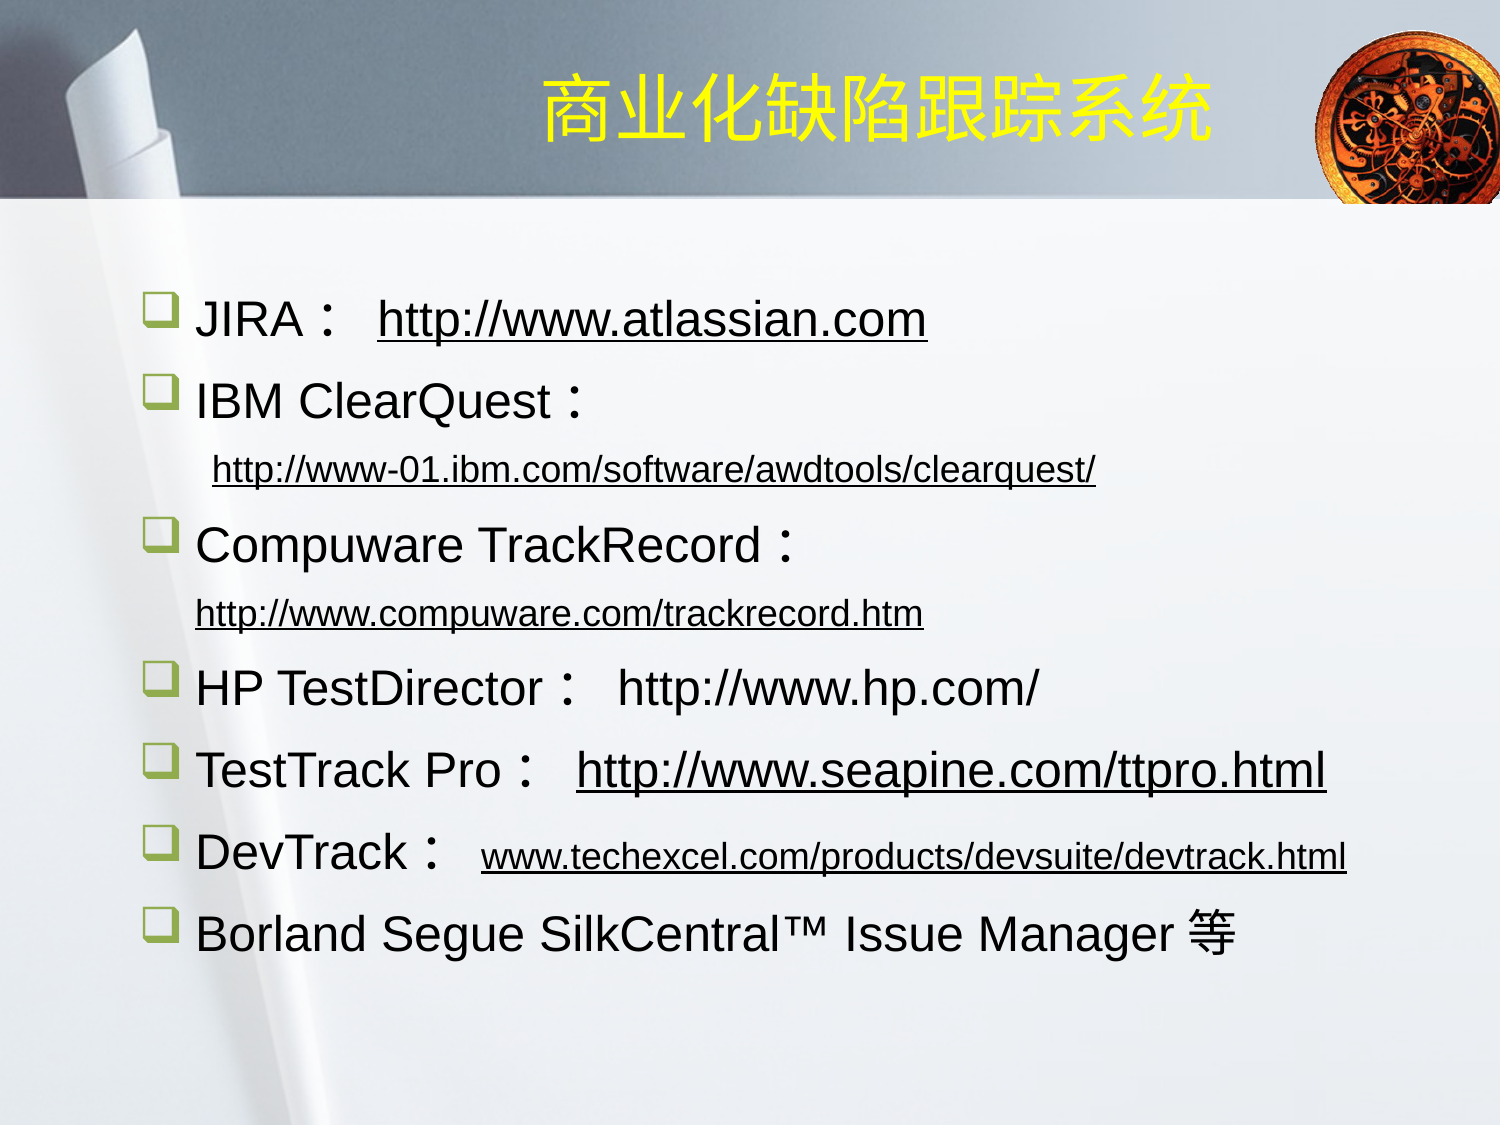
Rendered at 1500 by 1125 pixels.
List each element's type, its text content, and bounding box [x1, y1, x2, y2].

picture [0, 0, 1500, 204]
list JIRA：http://www.atlassian.com IBM ClearQuest： http://www-01.ibm.com/software/awdtools/clearquest/ Compuware TrackRecord： http://www.compuware.com/trackrecord.htm HP TestDirector：http://www.hp.com/ TestTrack Pro：http://www.seapine.com/ttpro.html DevTrack：www.techexcel.com/products/devsuite/devtrack.html Borland Segue SilkCentral™ Issue Manager等 [123, 266, 1412, 1000]
title 商业化缺陷跟踪系统 [76, 59, 1243, 153]
